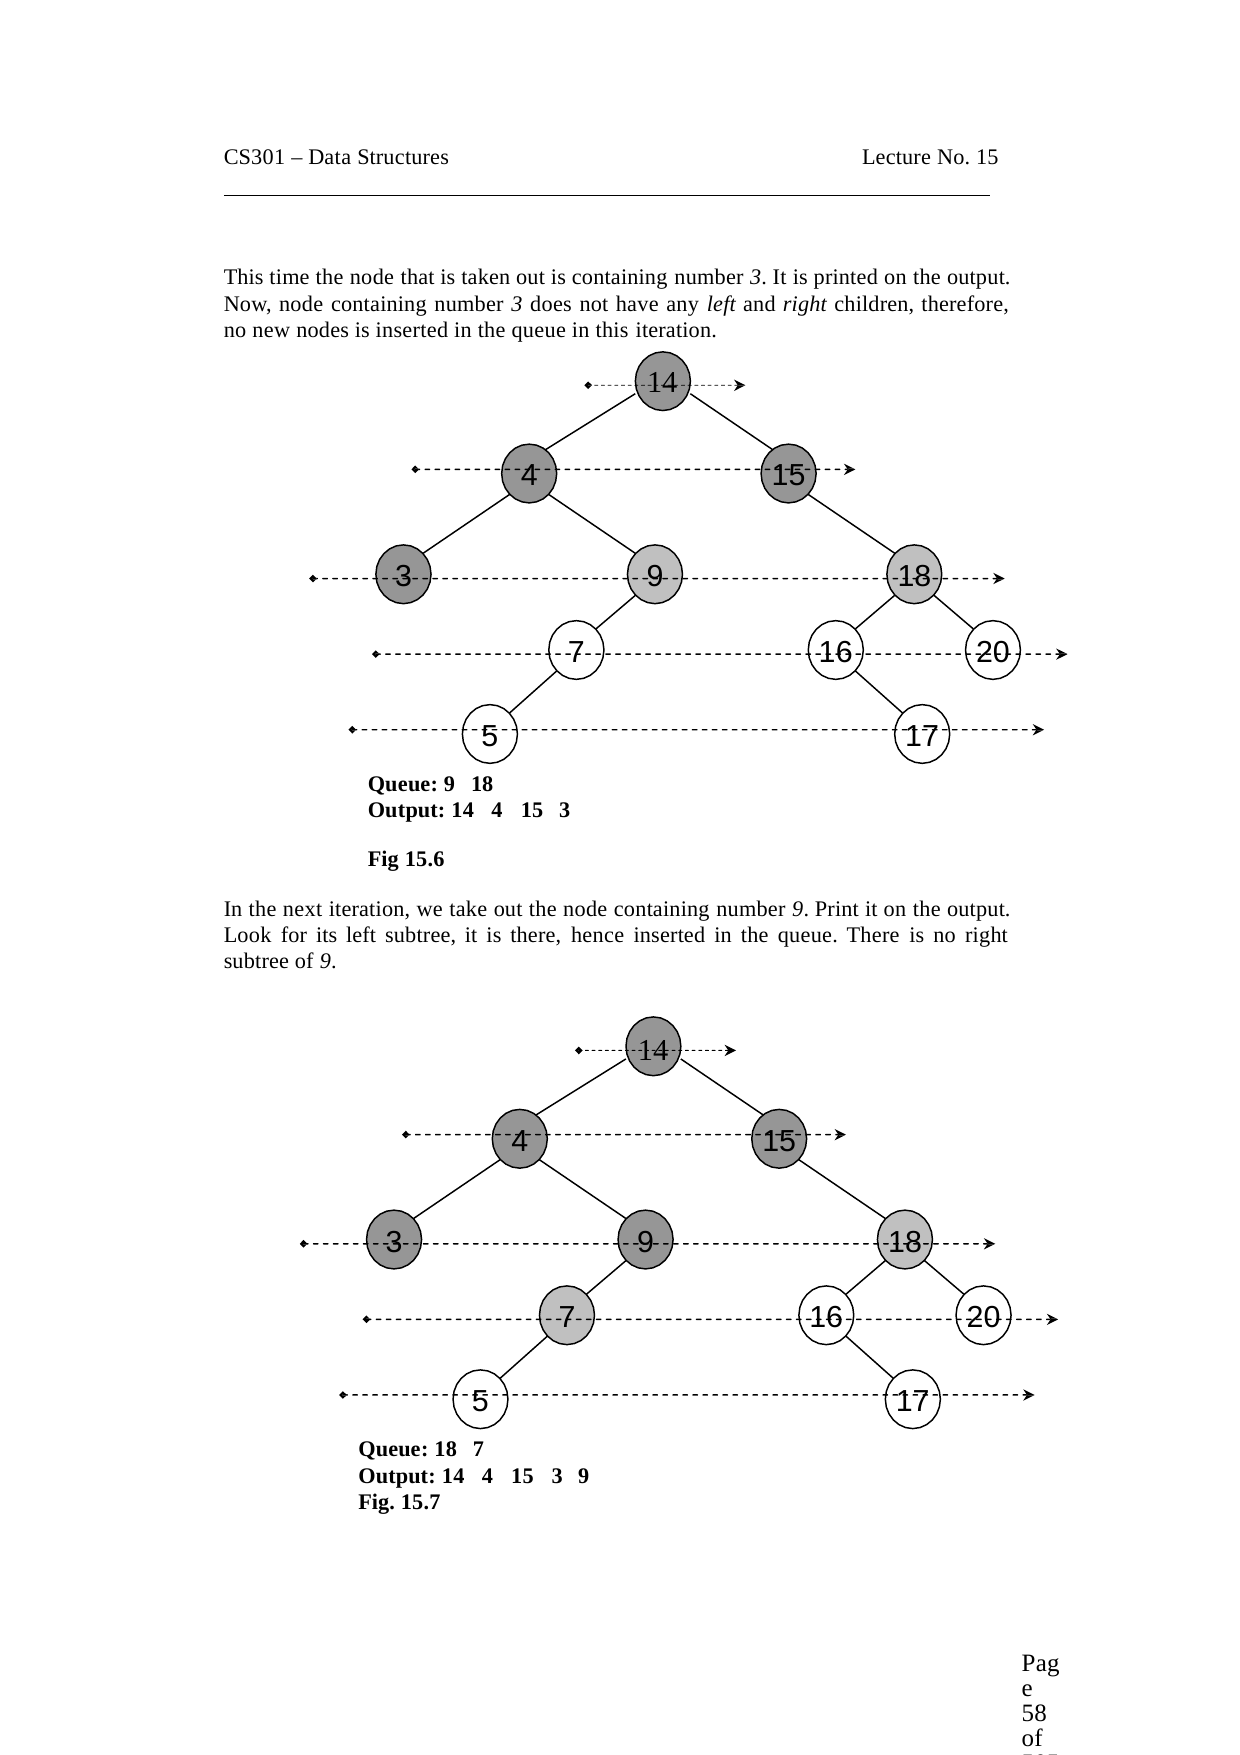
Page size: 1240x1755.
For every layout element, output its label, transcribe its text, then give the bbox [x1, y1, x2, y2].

text_box [372, 650, 381, 658]
text_box [894, 704, 950, 764]
text_box [1046, 1313, 1059, 1326]
text_box [459, 1369, 502, 1381]
text_box 3 [393, 556, 415, 593]
text_box [1055, 648, 1068, 660]
text_box [348, 725, 358, 734]
text_box 20 [974, 631, 1013, 669]
text_box 7 [565, 631, 587, 669]
text_box 7 [556, 1297, 578, 1334]
text_box [411, 465, 421, 474]
text_box [501, 444, 557, 503]
text_box [733, 379, 746, 392]
text_box [798, 1285, 854, 1345]
text_box [877, 1210, 933, 1269]
text_box [956, 1285, 1012, 1345]
text_box [309, 574, 318, 583]
text_box [983, 1238, 996, 1250]
text_box [339, 1391, 348, 1399]
text_box [641, 399, 685, 411]
text_box 4 [509, 1120, 531, 1158]
text_box 20 [964, 1297, 1003, 1334]
text_box 5 Queue: 18 7 Output: 14 4 15 3 9 Fig. 15.7 [356, 1381, 594, 1515]
text_box [1022, 1389, 1035, 1401]
text_box [761, 444, 817, 503]
text_box [539, 1285, 595, 1345]
text_box 17 [903, 715, 942, 753]
text_box 9 [635, 1221, 657, 1259]
text_box 3 [383, 1221, 405, 1259]
text_box [618, 1210, 674, 1269]
text_box [492, 1109, 548, 1169]
text_box CS301 – Data Structures [221, 142, 453, 170]
text_box [843, 463, 856, 476]
text_box [574, 1046, 583, 1055]
text_box 9 [644, 556, 666, 593]
slide_number Page 58 of 505 [1019, 1651, 1065, 1755]
text_box [584, 381, 593, 390]
text_box 16 [807, 1297, 846, 1334]
text_box [375, 544, 432, 604]
text_box [469, 704, 511, 715]
text_box 15 [760, 1120, 799, 1158]
text_box [965, 620, 1021, 680]
text_box [362, 1315, 372, 1324]
text_box 18 [895, 556, 934, 593]
text_box Fig 15.6 In the next iteration, we take out the node containing number 9. Print it on the output. Look for its left subtree, it is there, hence inserted in the queue. There is no right subtree of 9. 14 [221, 844, 1018, 1068]
text_box [548, 620, 604, 680]
text_box [401, 1130, 411, 1139]
text_box 5 Queue: 9 18 Output: 14 4 15 3 [365, 715, 575, 823]
text_box [366, 1210, 422, 1269]
text_box [992, 572, 1005, 585]
text_box 17 [893, 1381, 932, 1418]
text_box [1031, 724, 1045, 736]
text_box 16 [816, 631, 856, 669]
text_box [751, 1109, 807, 1169]
text_box [627, 544, 683, 604]
text_box [834, 1128, 846, 1141]
text_box [808, 620, 864, 680]
text_box [724, 1044, 737, 1057]
text_box Lecture No. 15 [860, 142, 1003, 170]
text_box [635, 1068, 672, 1076]
text_box 4 [518, 455, 540, 492]
text_box [299, 1239, 309, 1248]
text_box 15 [769, 455, 808, 492]
text_box [885, 1369, 941, 1429]
text_box [886, 544, 942, 604]
text_box This time the node that is taken out is containing number 3. It is printed on the output. Now, node containing number 3 does not have any left and right children, therefore, no new nodes is inserted in the queue in this iteration. 14 [221, 264, 1018, 399]
text_box 18 [886, 1221, 925, 1259]
